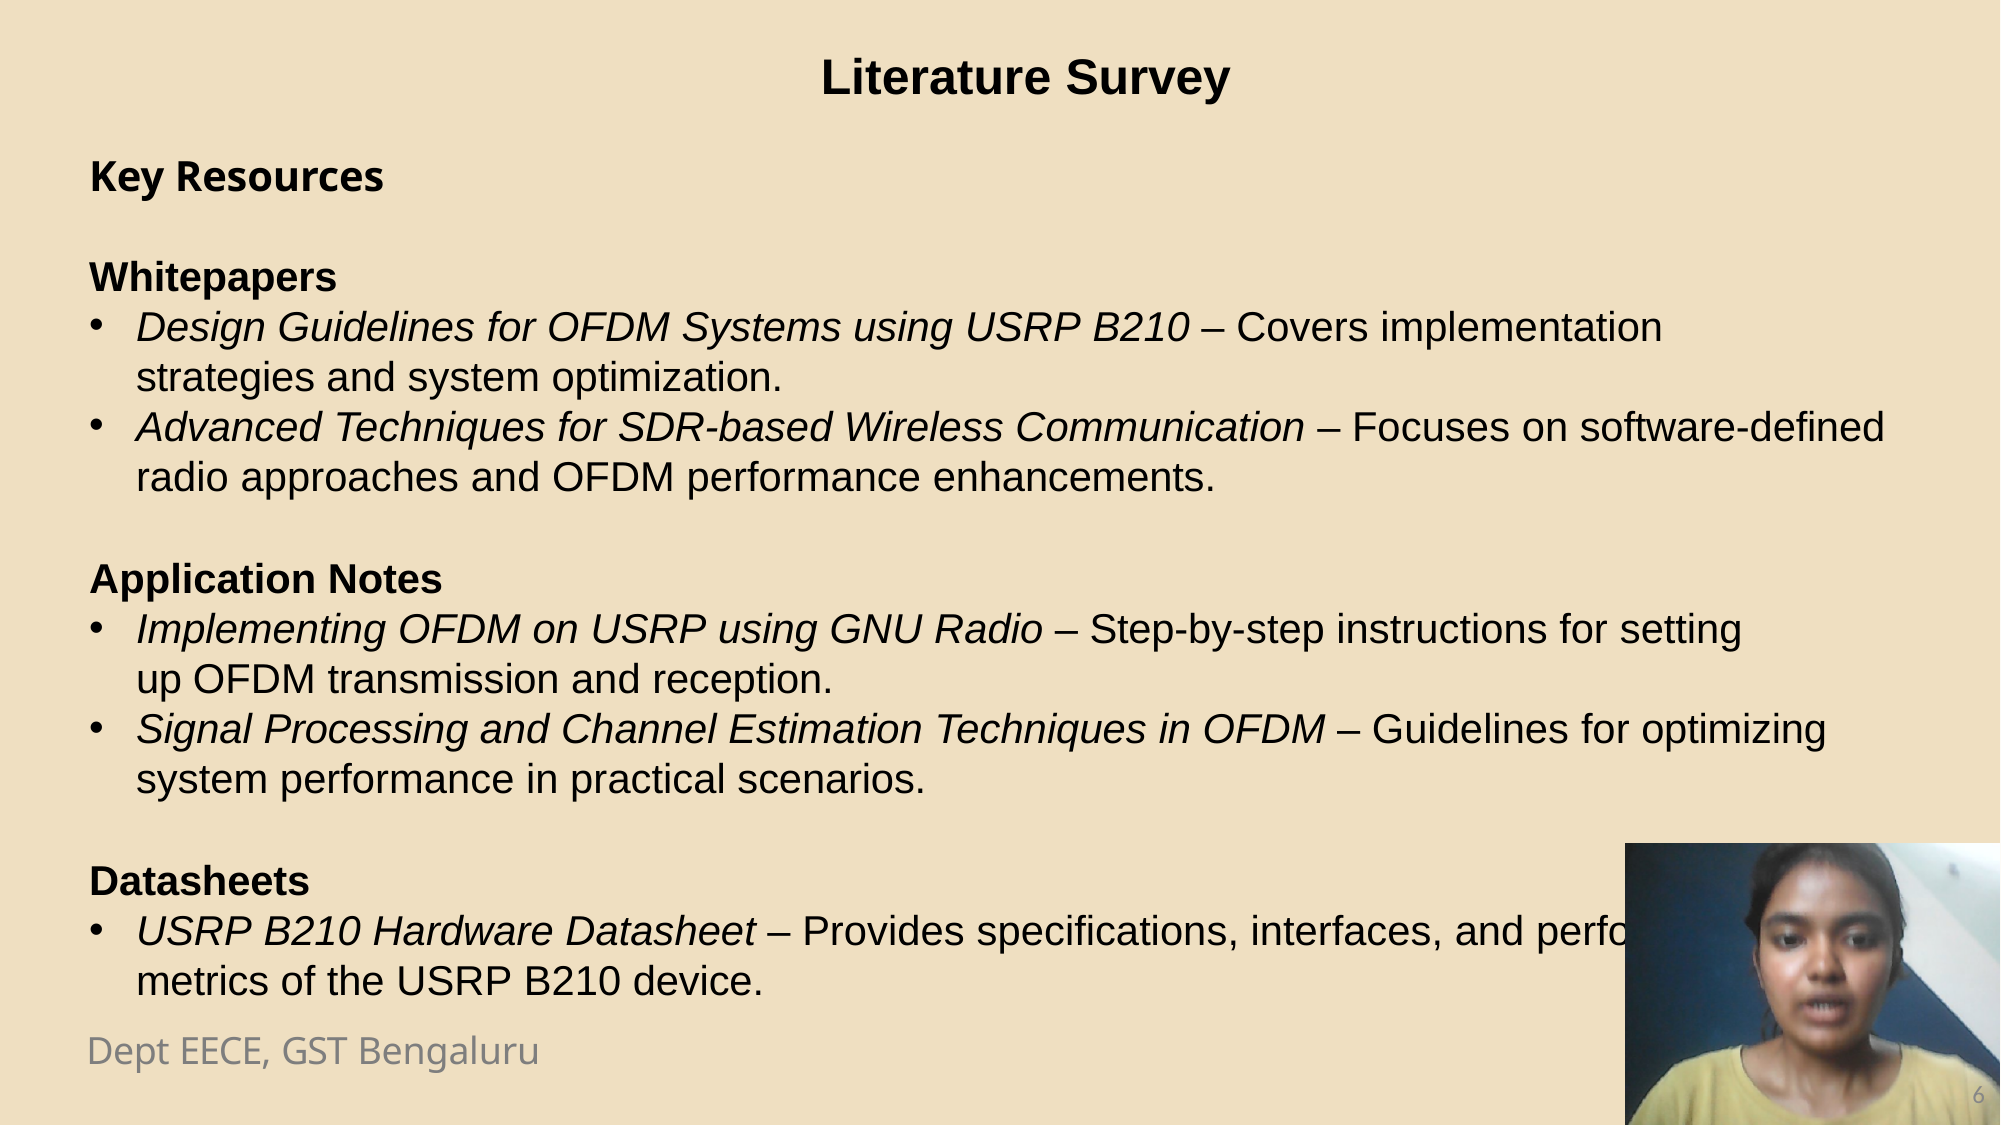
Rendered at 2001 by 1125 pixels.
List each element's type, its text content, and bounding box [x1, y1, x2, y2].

title Literature Survey [709, 42, 1344, 148]
picture [1624, 843, 2000, 1125]
footer Dept EECE, GST Bengaluru [84, 1022, 547, 1125]
text_box Key Resources Whitepapers Design Guidelines for OFDM Systems using USRP B210 – Covers implementation strategies and system optimization. Advanced Techniques for SDR-based Wireless Communication – Focuses on software-defined radio approaches and OFDM performance enhancements. Application Notes Implementing OFDM on USRP using GNU Radio – Step-by-step instructions for setting up OFDM transmission and reception. Signal Processing and Channel Estimation Techniques in OFDM – Guidelines for optimizing system performance in practical scenarios. Datasheets USRP B210 Hardware Datasheet – Provides specifications, interfaces, and performance metrics of the USRP B210 device. [87, 148, 1914, 1004]
